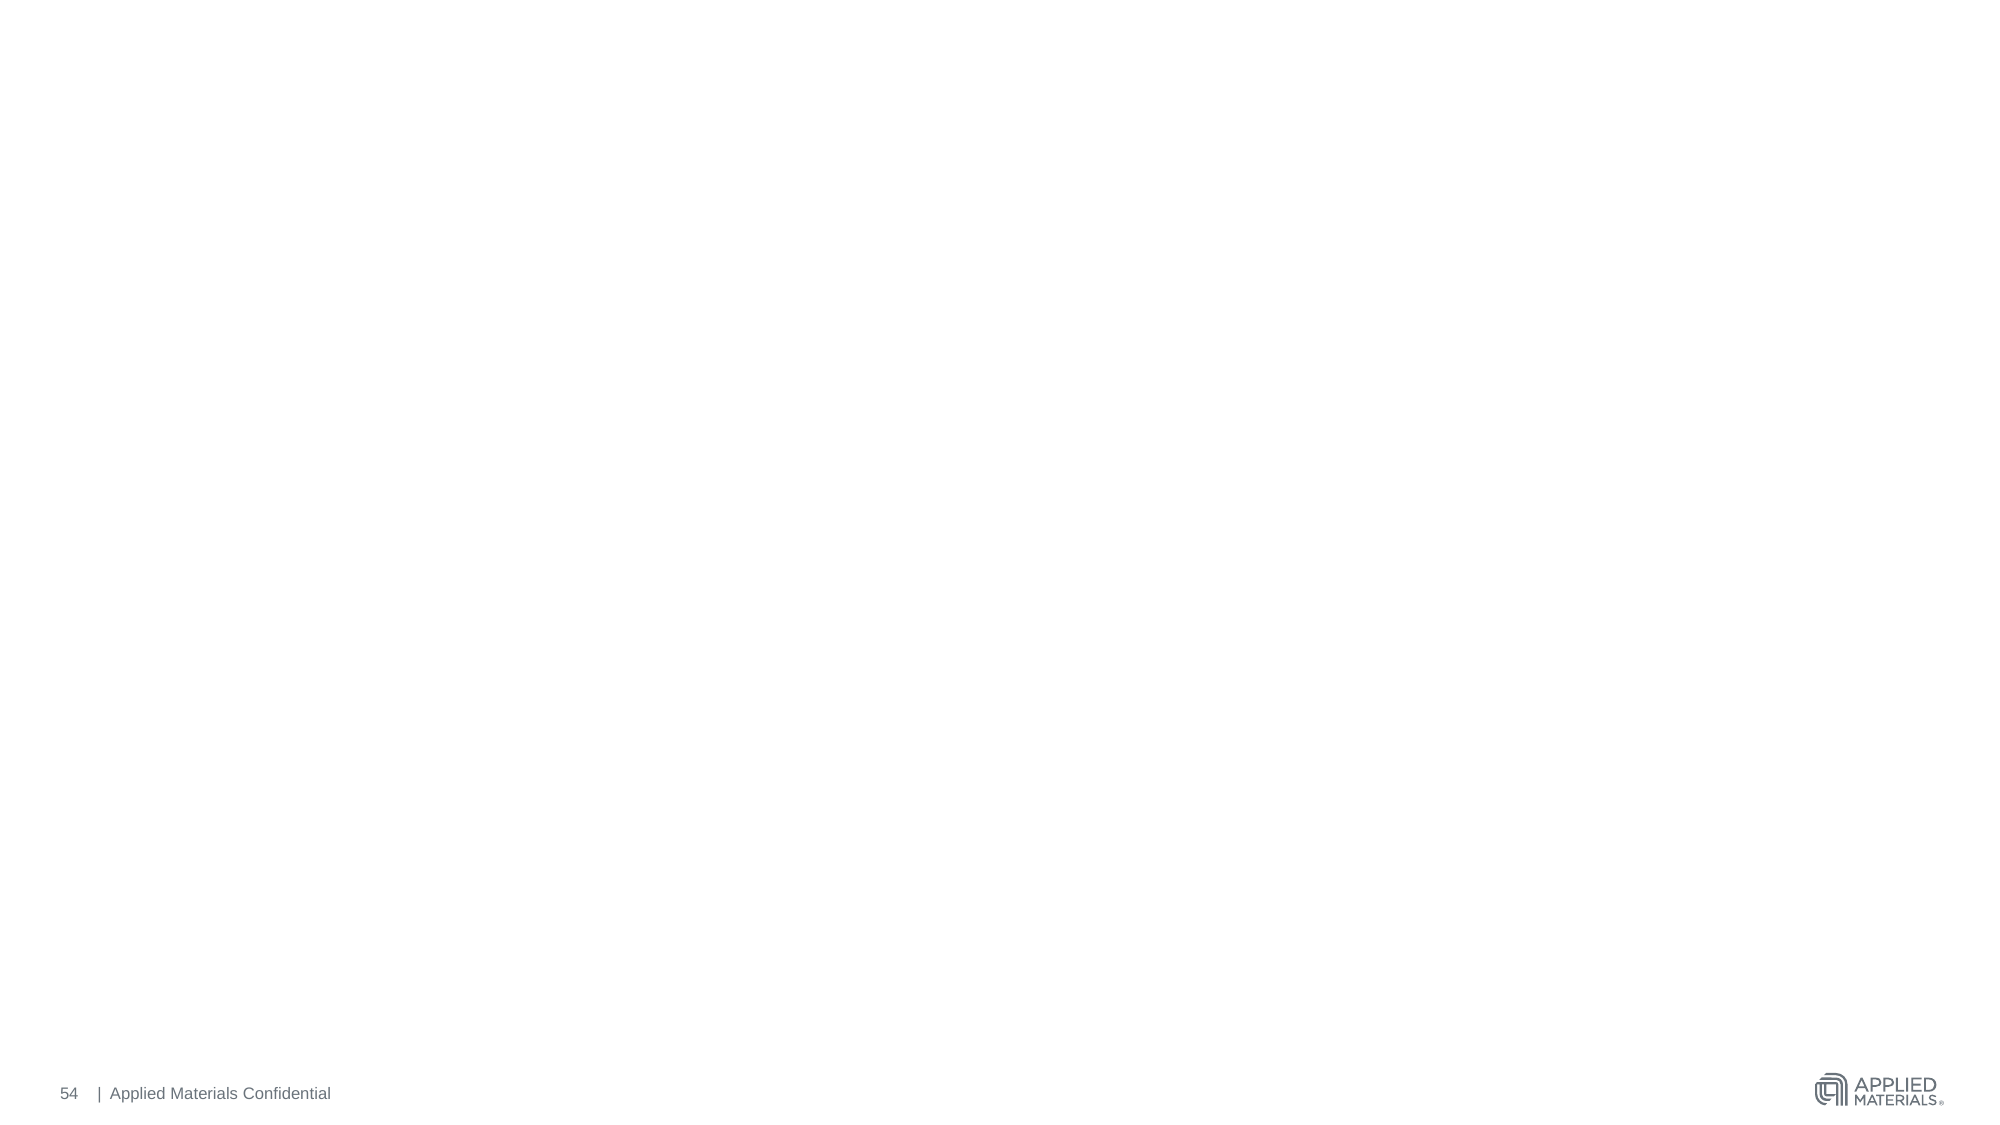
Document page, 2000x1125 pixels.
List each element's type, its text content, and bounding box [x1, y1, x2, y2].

slide_number 54 [45, 1078, 165, 1106]
